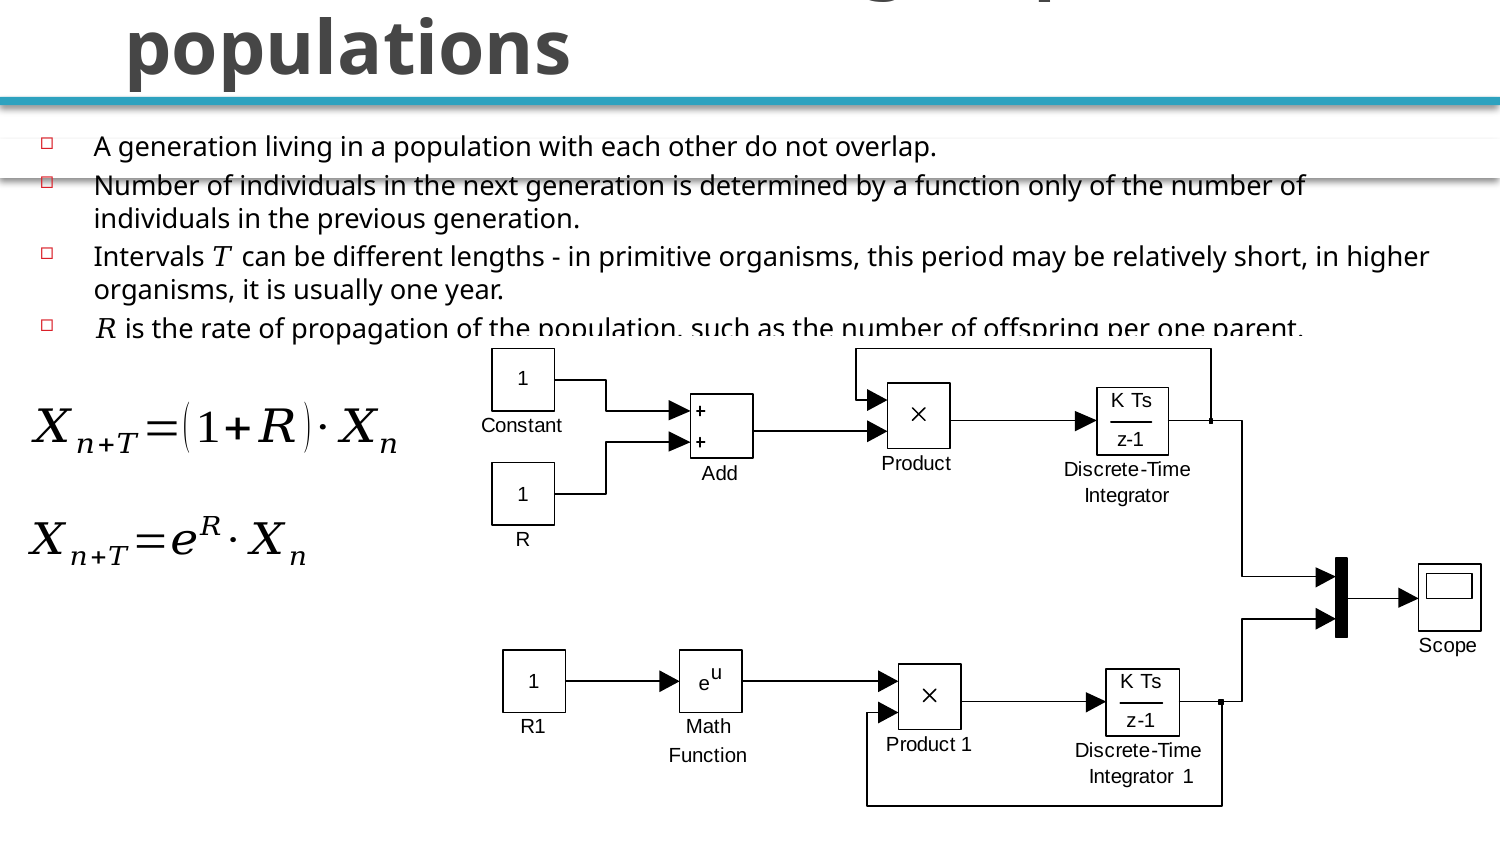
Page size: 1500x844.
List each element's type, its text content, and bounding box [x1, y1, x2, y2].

list A generation living in a population with each other do not overlap. Number of individuals in the next generation is determined by a function only of the number of individuals in the previous generation. Intervals 𝑇 can be different lengths - in primitive organisms, this period may be relatively short, in higher organisms, it is usually one year. 𝑅 is the rate of propagation of the population, such as the number of offspring per one parent. [24, 121, 1450, 360]
picture [469, 335, 1500, 823]
title Discrete models of single species populations [24, 19, 1500, 97]
